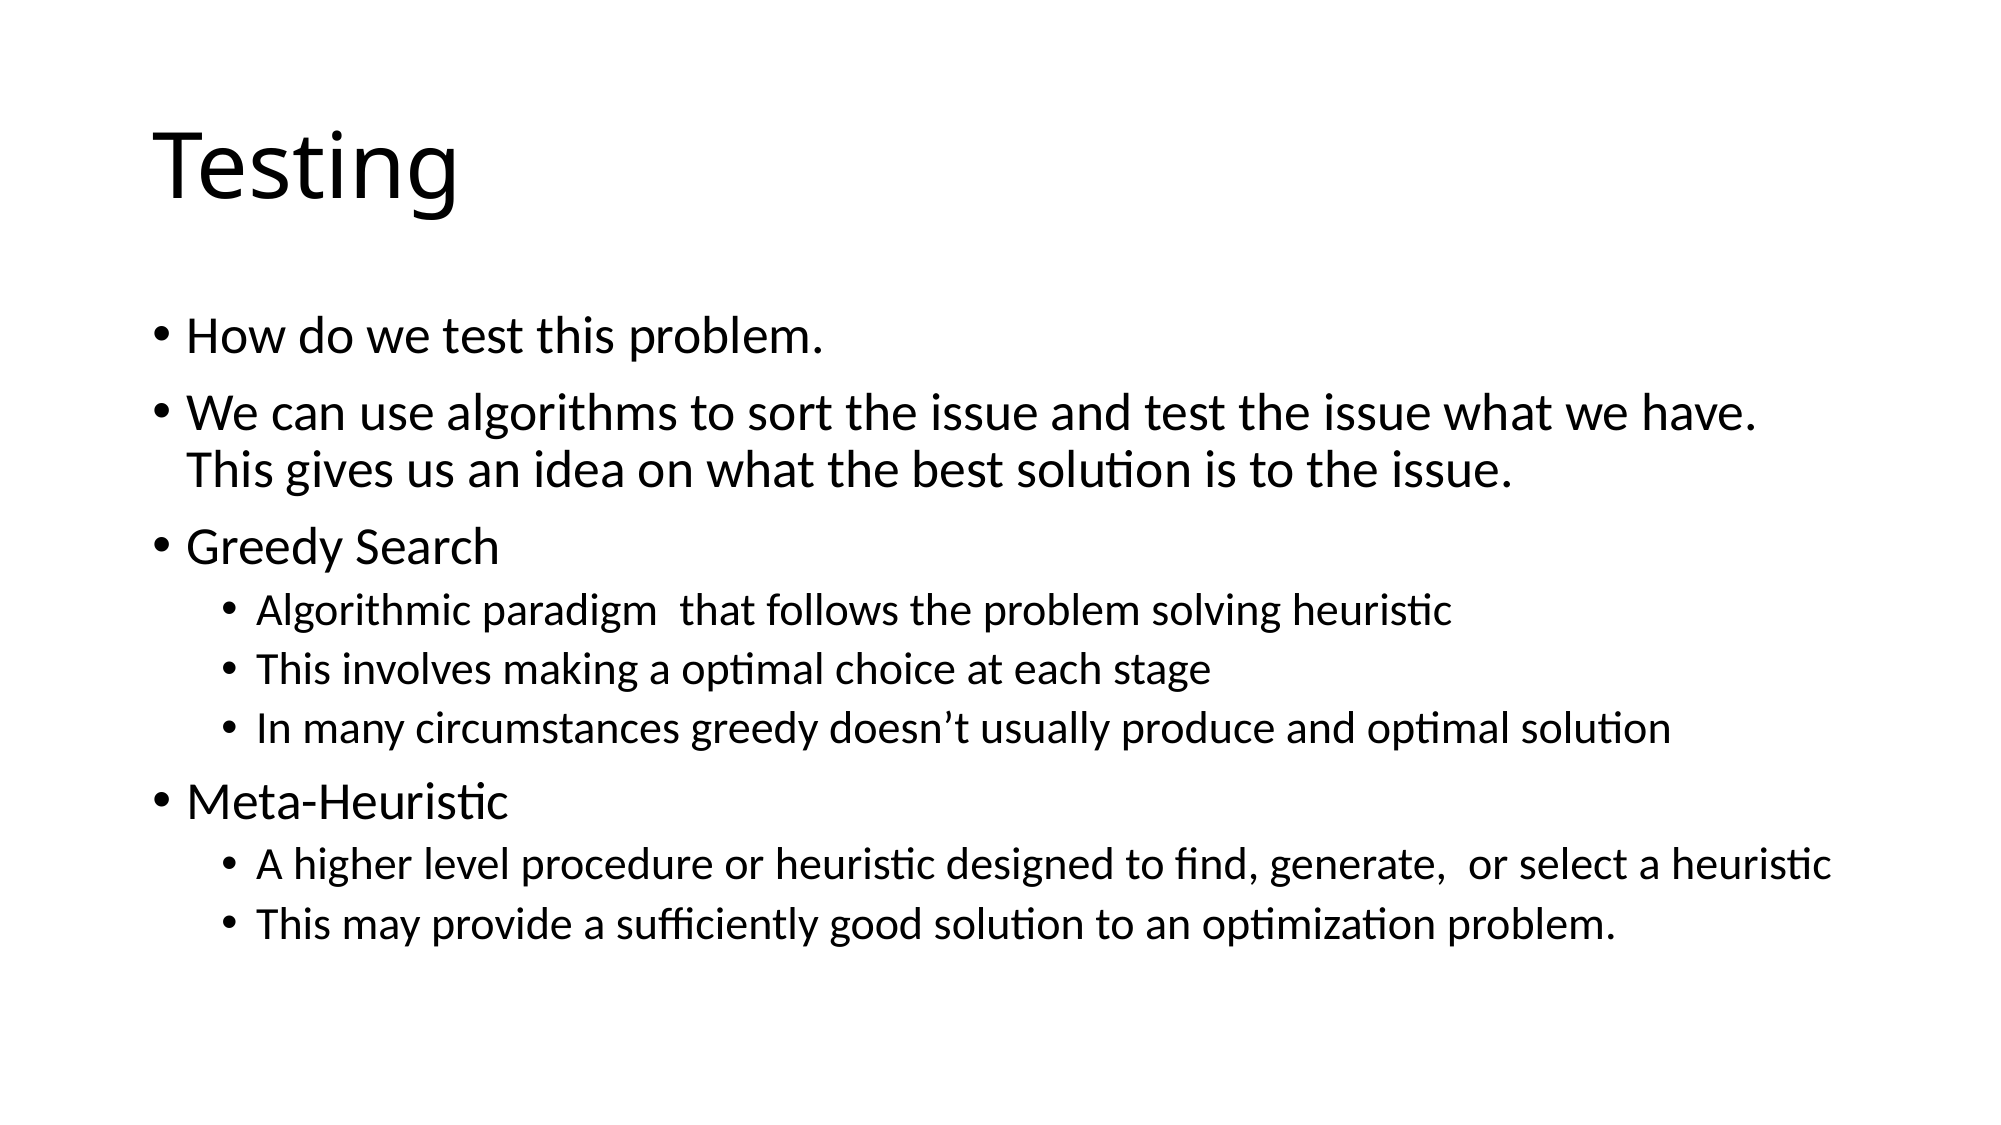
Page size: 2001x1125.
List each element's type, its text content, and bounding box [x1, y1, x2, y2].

list How do we test this problem. We can use algorithms to sort the issue and test the issue what we have. This gives us an idea on what the best solution is to the issue. Greedy Search Algorithmic paradigm that follows the problem solving heuristic This involves making a optimal choice at each stage In many circumstances greedy doesn’t usually produce and optimal solution Meta-Heuristic A higher level procedure or heuristic designed to find, generate, or select a heuristic This may provide a sufficiently good solution to an optimization problem. [137, 299, 1863, 1014]
title Testing [137, 59, 1863, 278]
